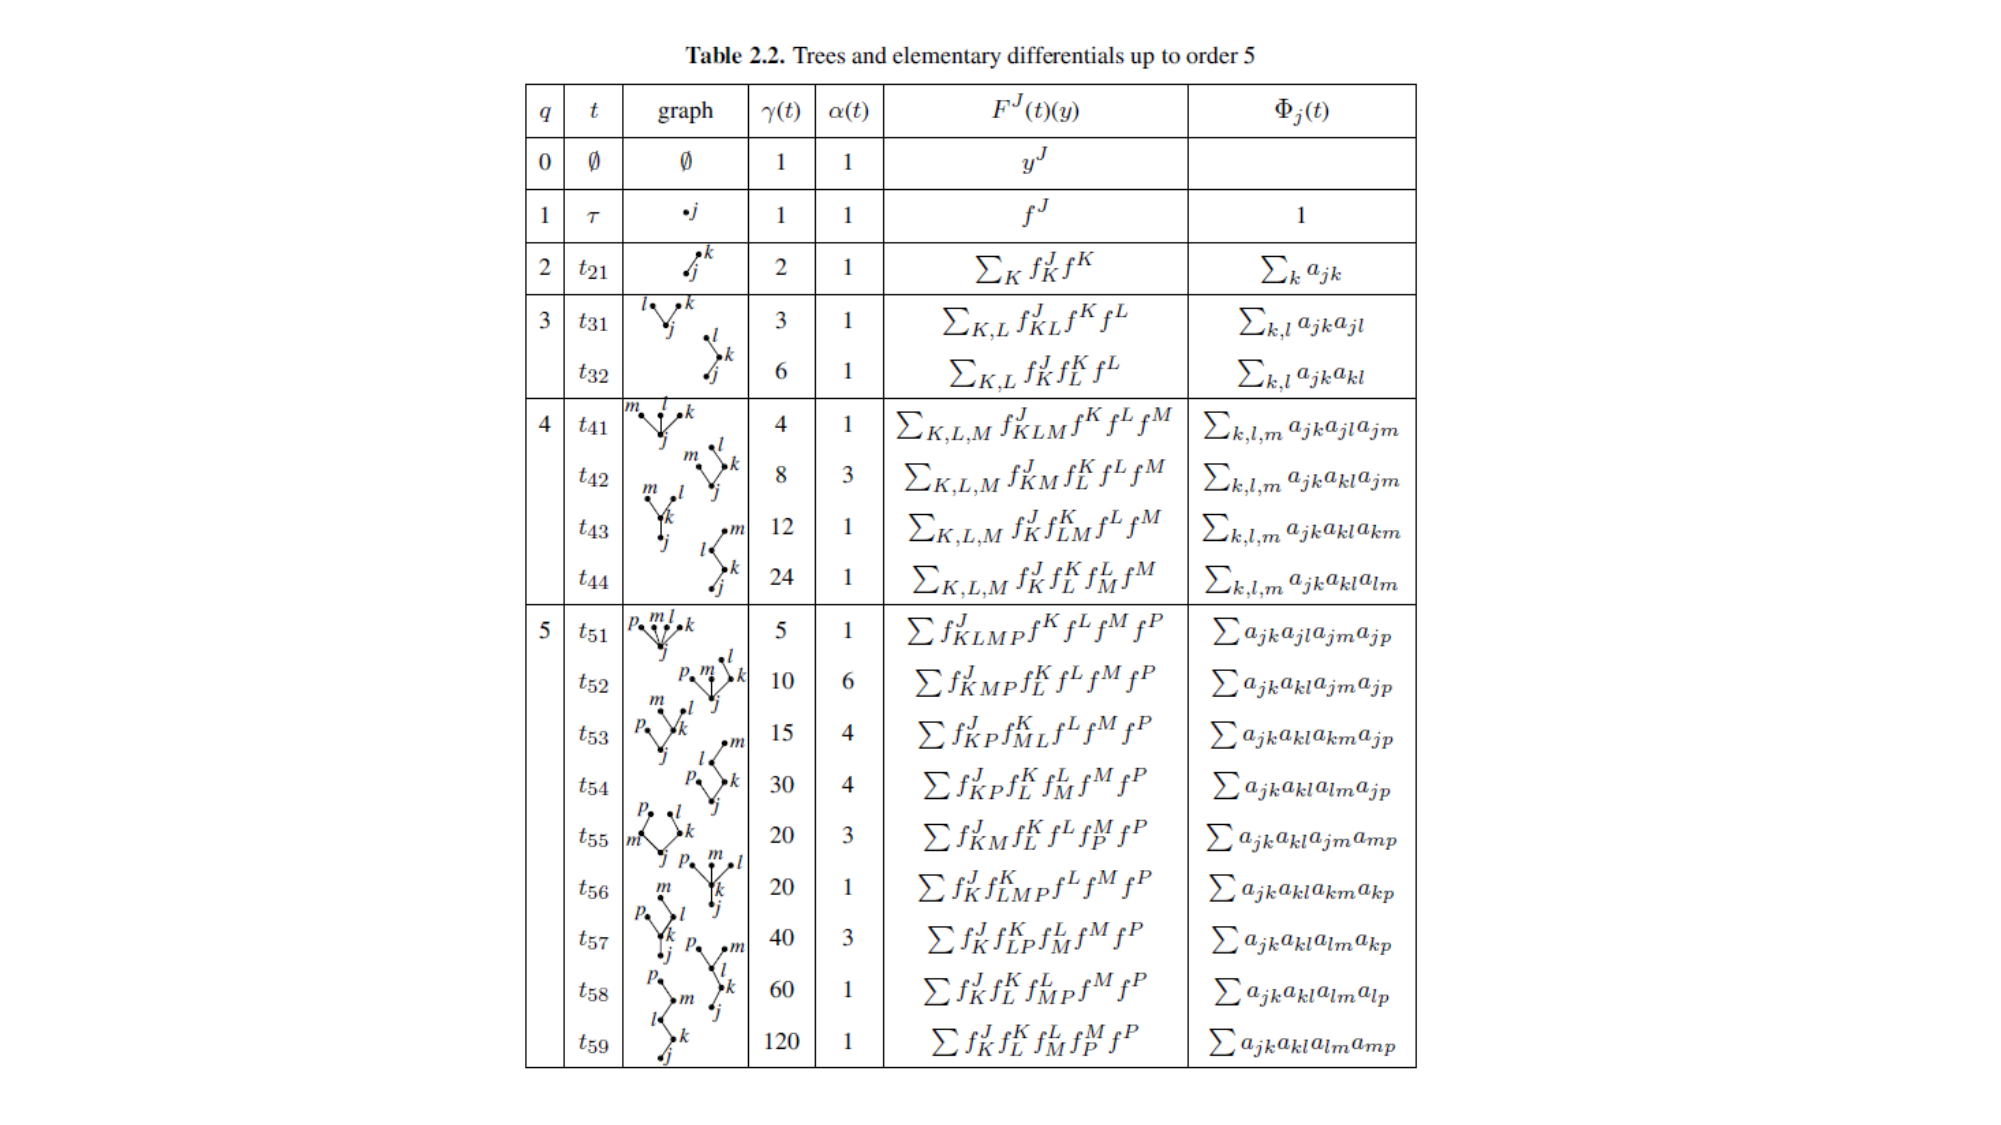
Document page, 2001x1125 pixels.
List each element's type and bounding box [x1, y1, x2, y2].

picture [494, 32, 1443, 1093]
